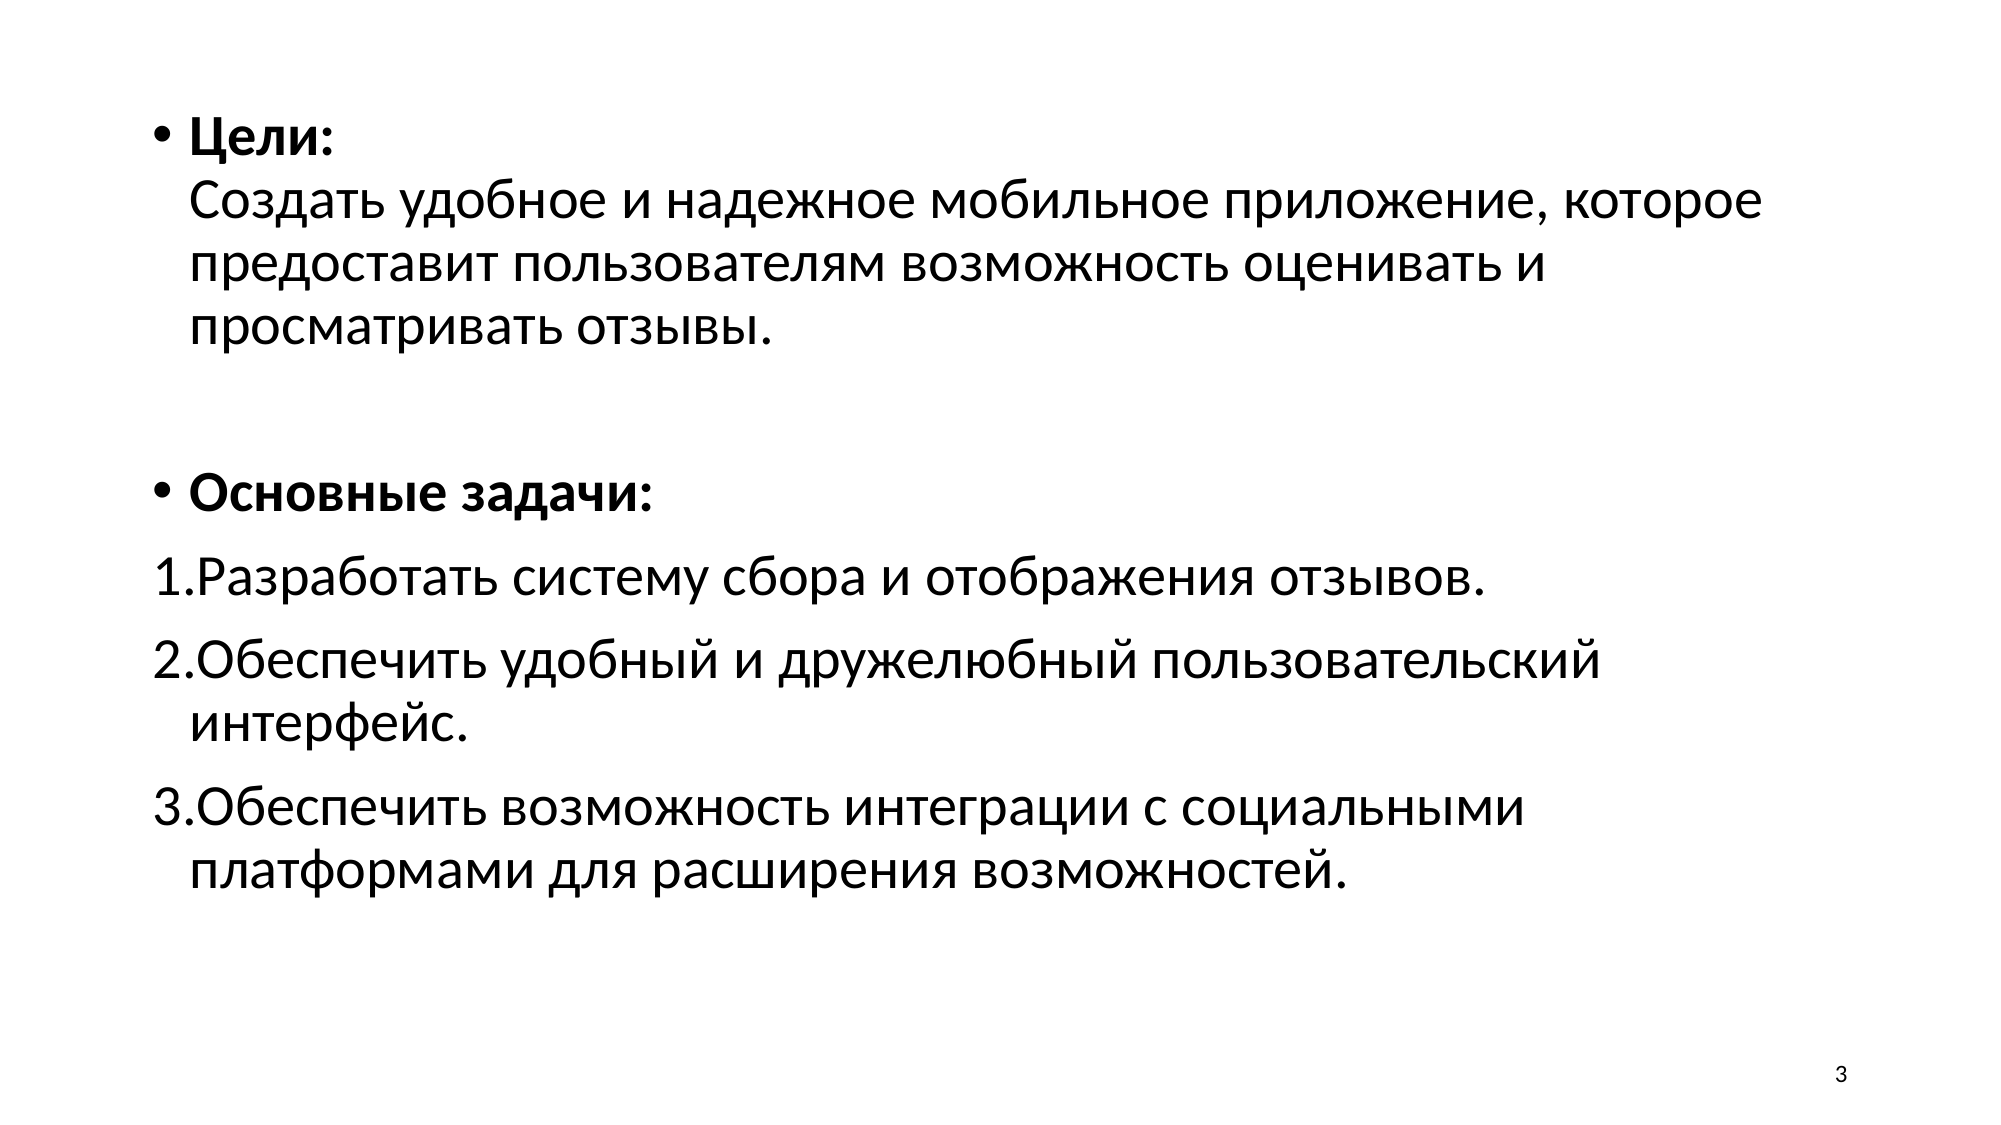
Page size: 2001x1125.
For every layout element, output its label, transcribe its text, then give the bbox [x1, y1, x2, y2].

slide_number 3 [1412, 1042, 1863, 1103]
list Цели: Создать удобное и надежное мобильное приложение, которое предоставит пользователям возможность оценивать и просматривать отзывы. Основные задачи: Разработать систему сбора и отображения отзывов. Обеспечить удобный и дружелюбный пользовательский интерфейс. Обеспечить возможность интеграции с социальными платформами для расширения возможностей. [137, 97, 1863, 1082]
